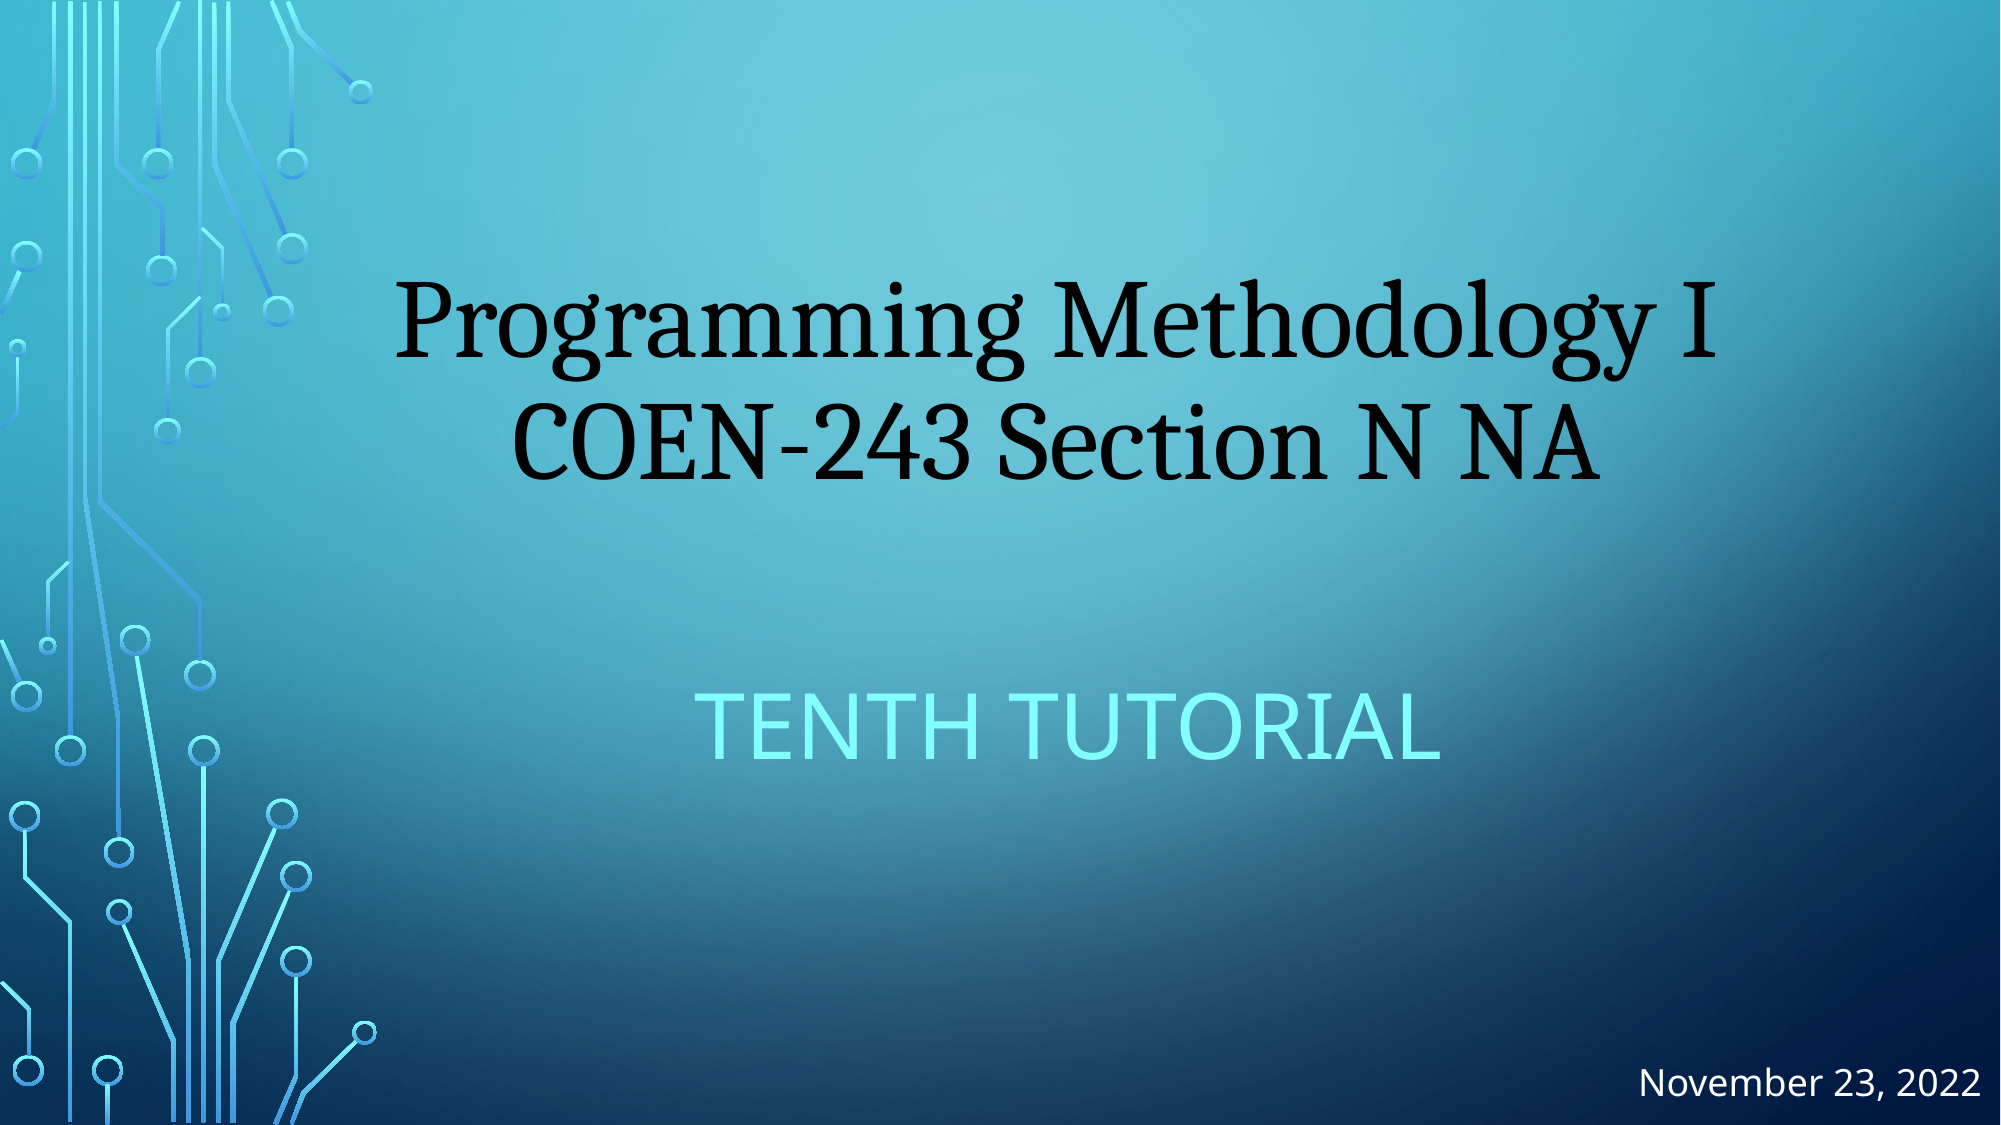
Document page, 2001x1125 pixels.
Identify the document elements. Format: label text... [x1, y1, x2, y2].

text_box November 23, 2022 [1623, 1051, 1997, 1112]
title Programming Methodology I COEN-243 Section N NA [307, 119, 1807, 512]
subtitle Tenth Tutorial [336, 637, 1779, 910]
